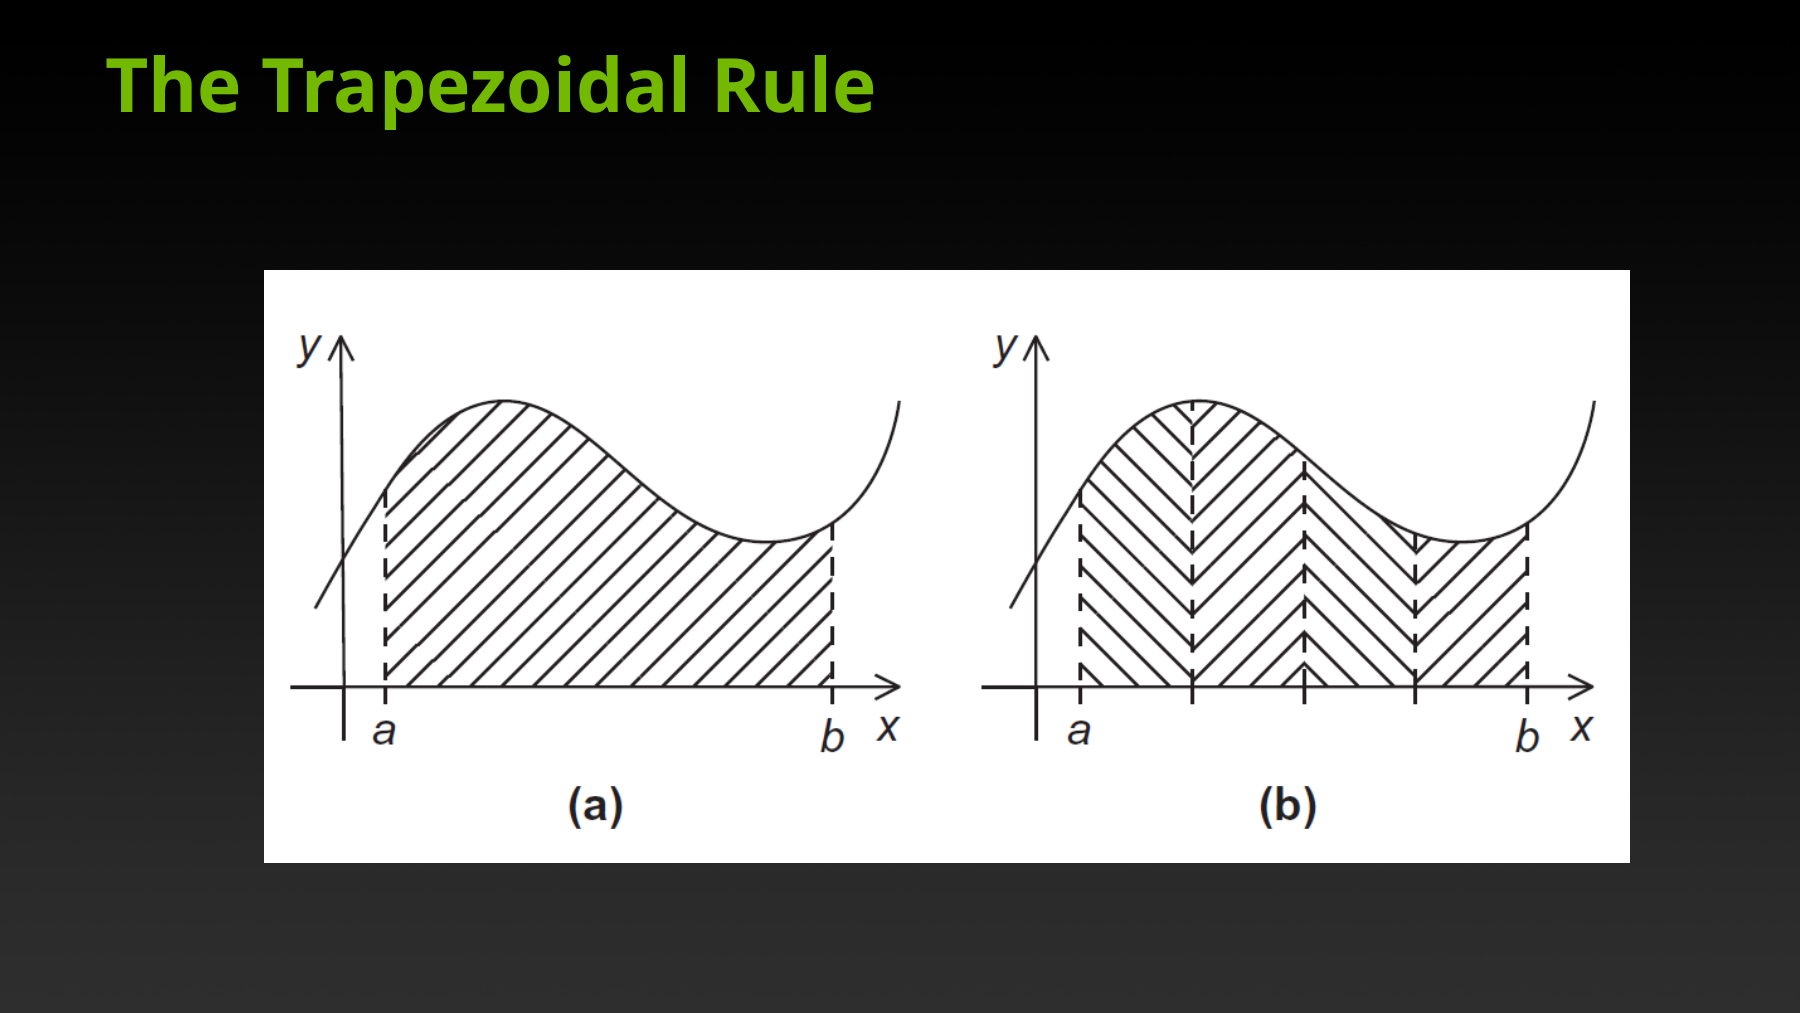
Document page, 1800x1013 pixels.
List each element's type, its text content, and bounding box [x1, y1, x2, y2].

title The Trapezoidal Rule [89, 40, 1601, 138]
picture [0, 0, 1800, 1013]
